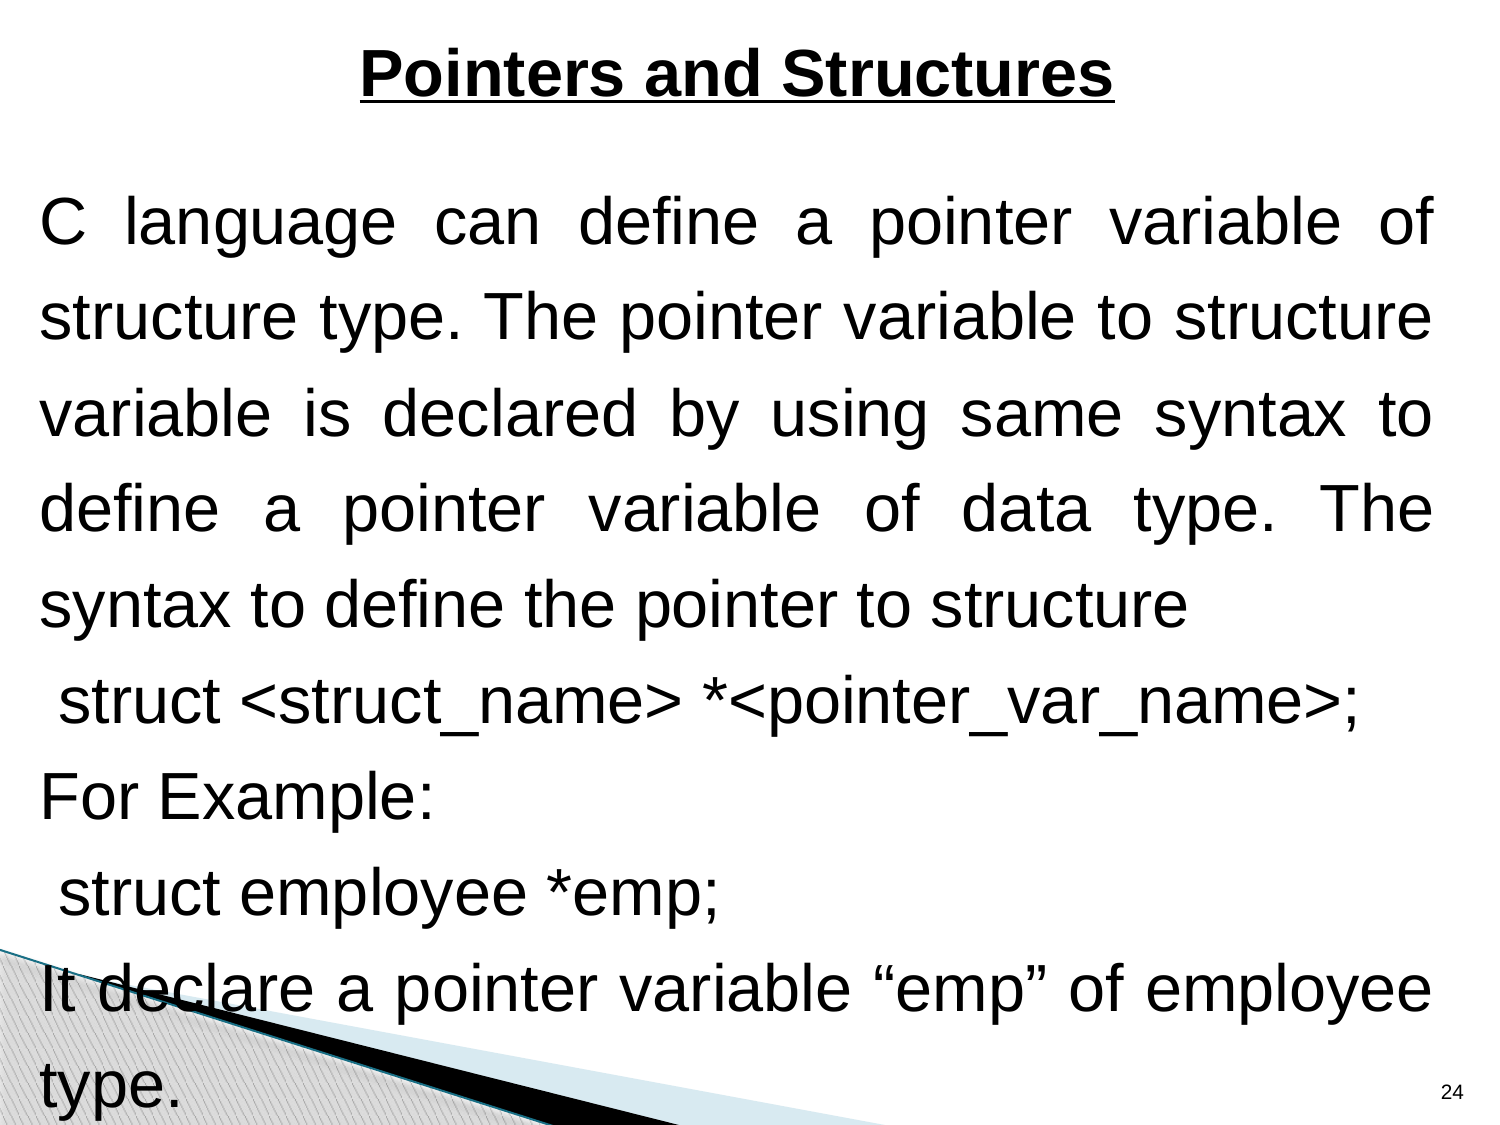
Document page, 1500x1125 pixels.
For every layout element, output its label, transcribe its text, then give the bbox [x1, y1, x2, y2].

slide_number 24 [1418, 1051, 1479, 1112]
text_box Pointers and Structures C language can define a pointer variable of structure type. The pointer variable to structure variable is declared by using same syntax to define a pointer variable of data type. The syntax to define the pointer to structure struct <struct_name> *<pointer_var_name>; For Example: struct employee *emp; It declare a pointer variable “emp” of employee type. [24, 22, 1450, 1125]
